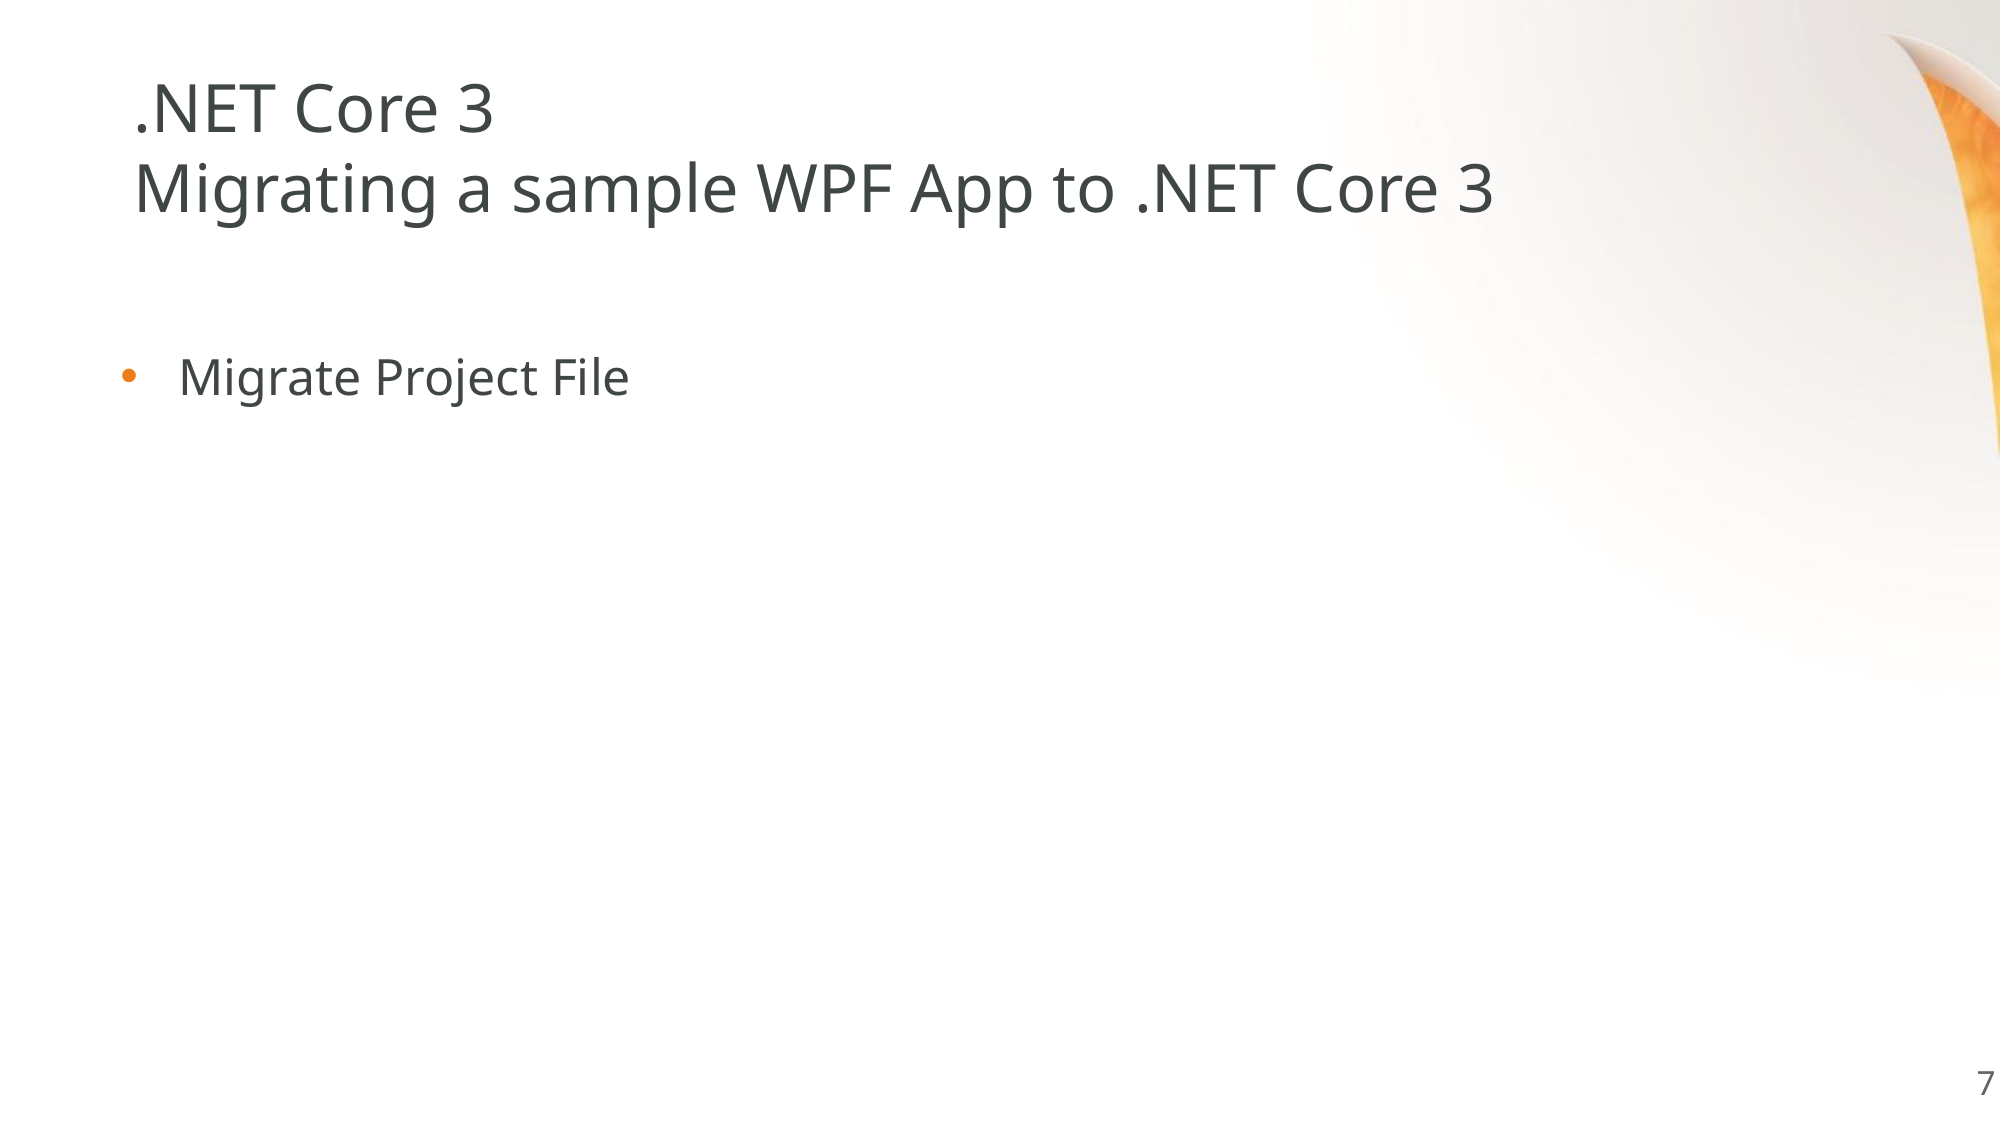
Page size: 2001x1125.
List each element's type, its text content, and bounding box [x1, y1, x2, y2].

picture [1205, 0, 2000, 1125]
title .NET Core 3 Migrating a sample WPF App to .NET Core 3 [133, 66, 1874, 216]
list Migrate Project File [120, 268, 963, 1033]
